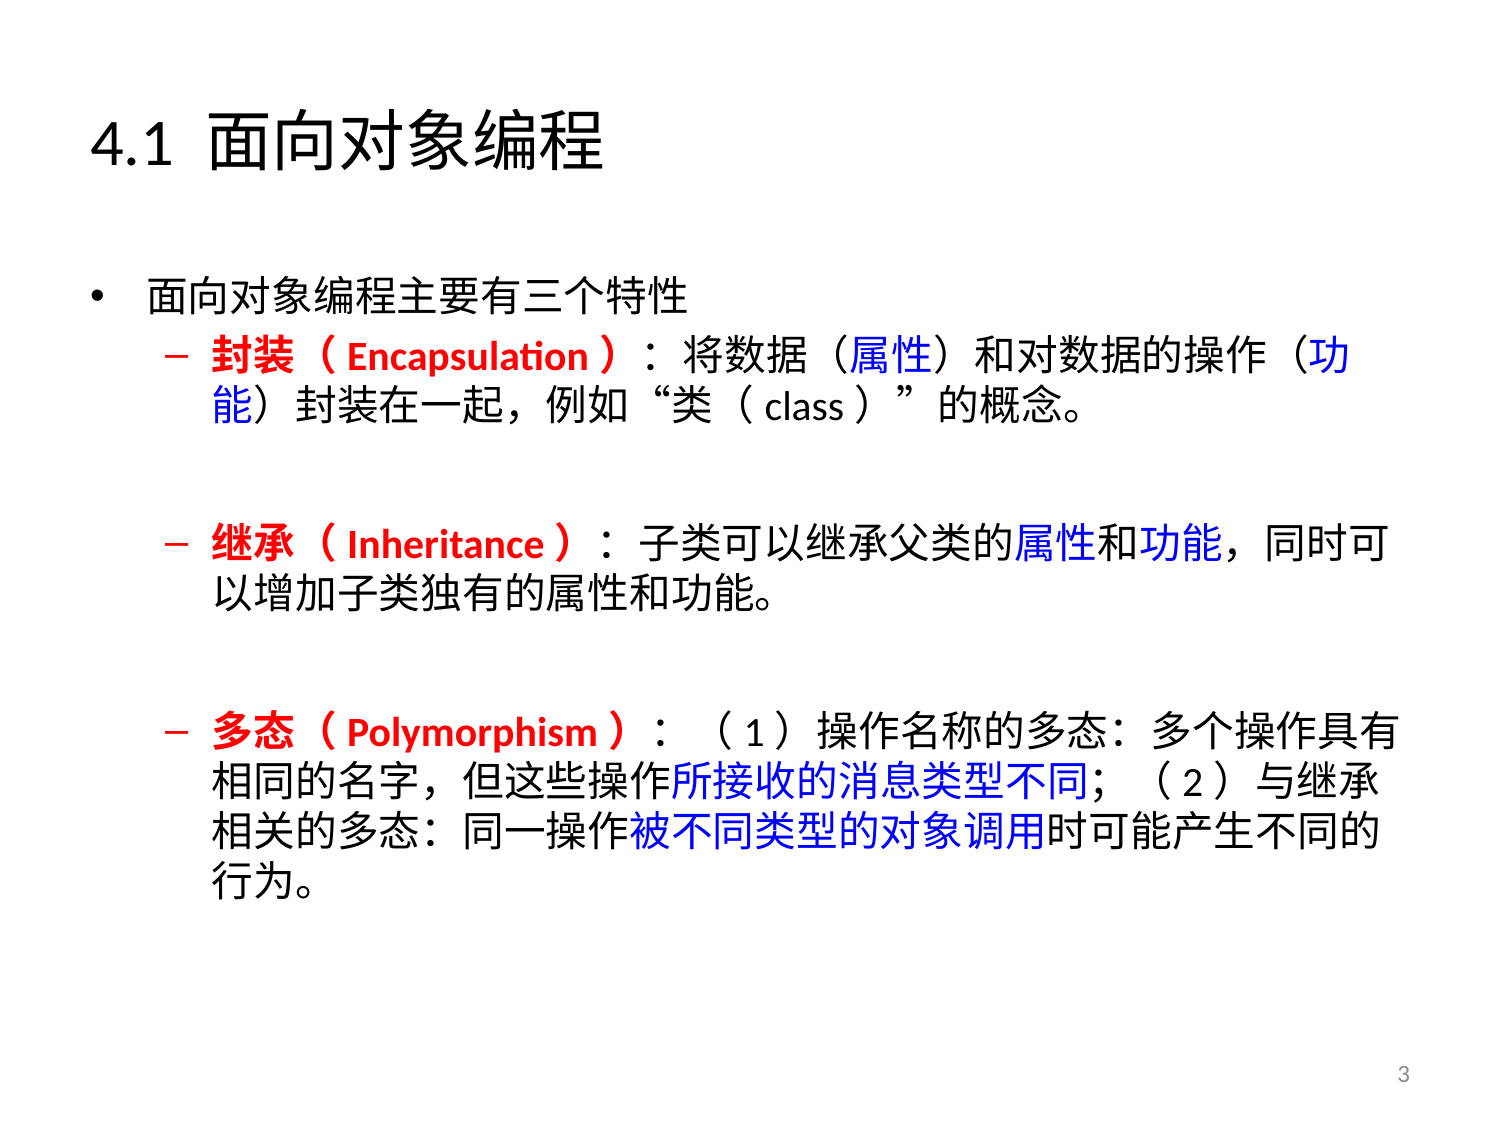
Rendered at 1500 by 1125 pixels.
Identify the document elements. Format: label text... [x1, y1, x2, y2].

list 面向对象编程主要有三个特性 封装（Encapsulation）：将数据（属性）和对数据的操作（功能）封装在一起，例如“类（class）”的概念。 继承（Inheritance）：子类可以继承父类的属性和功能，同时可以增加子类独有的属性和功能。 多态（Polymorphism）：（1）操作名称的多态：多个操作具有相同的名字，但这些操作所接收的消息类型不同；（2）与继承相关的多态：同一操作被不同类型的对象调用时可能产生不同的行为。 [75, 262, 1425, 1005]
slide_number 3 [1074, 1042, 1425, 1103]
title 4.1 面向对象编程 [75, 45, 1425, 233]
